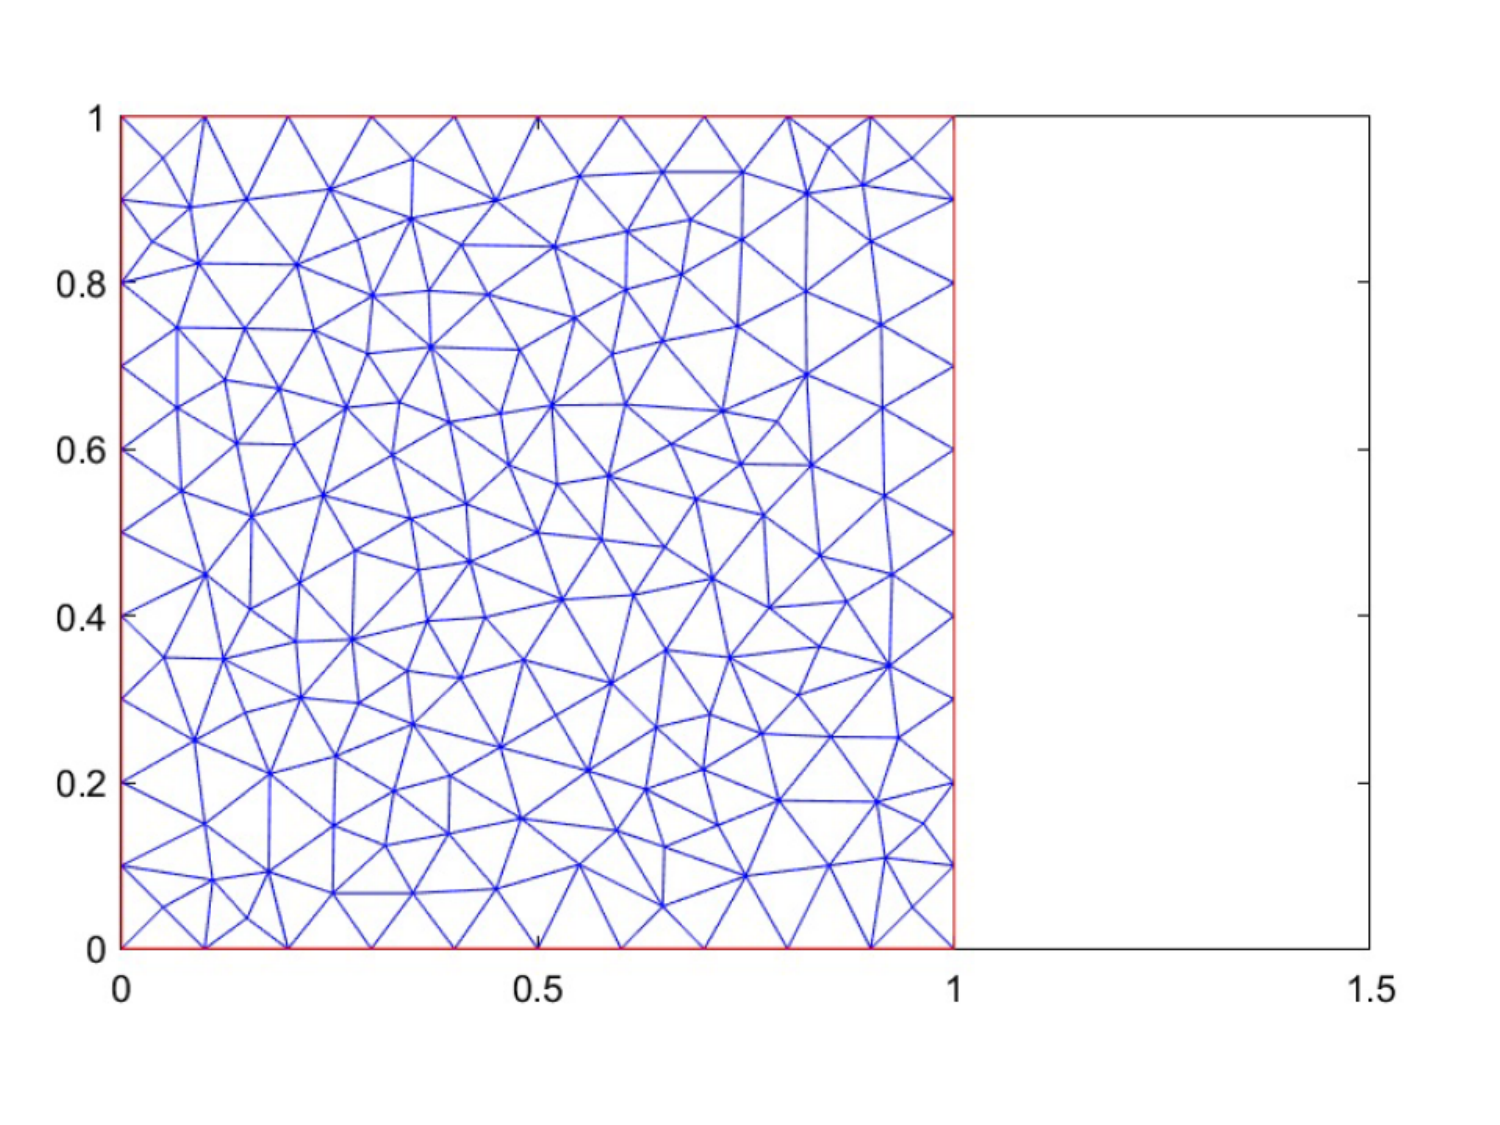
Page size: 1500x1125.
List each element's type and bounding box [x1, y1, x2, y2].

picture [53, 101, 1447, 1024]
